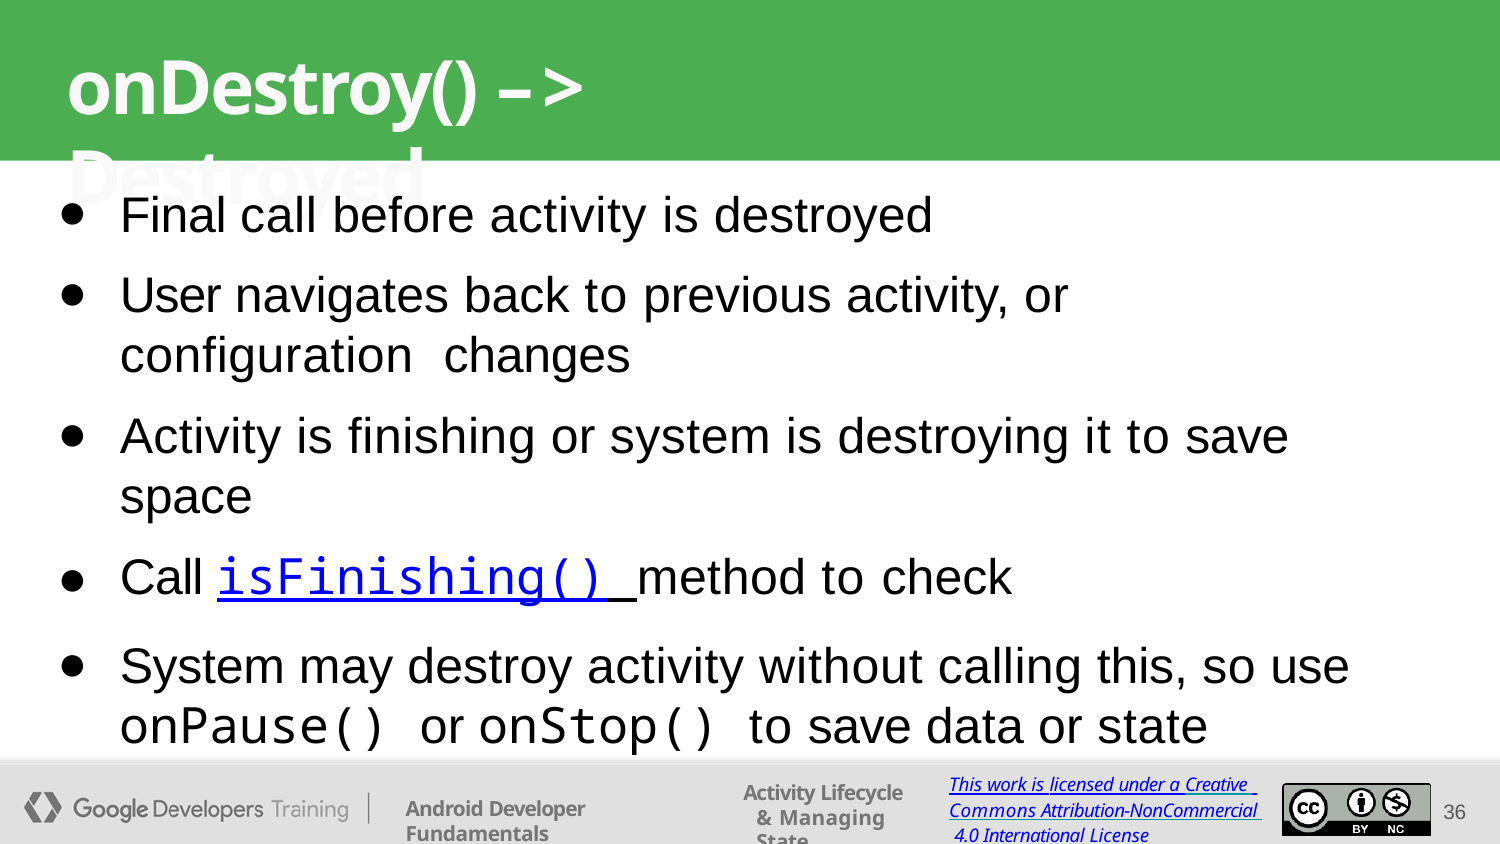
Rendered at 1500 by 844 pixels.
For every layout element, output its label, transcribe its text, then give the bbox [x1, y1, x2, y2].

title onDestroy() –> Destroyed [64, 37, 909, 159]
text_box [0, 0, 1500, 161]
text_box [1282, 783, 1431, 836]
text_box This work is licensed under a Creative Commons Attribution-NonCommercial 4.0 International License [947, 772, 1265, 844]
slide_number 36 [1435, 796, 1473, 844]
slide_number Android Developer Fundamentals [403, 794, 711, 844]
footer Activity Lifecycle & Managing State [741, 778, 916, 844]
picture [0, 754, 1500, 844]
text_box Final call before activity is destroyed User navigates back to previous activity, or configuration changes Activity is finishing or system is destroying it to save space Call isFinishing() method to check System may destroy activity without calling this, so use onPause() or onStop() to save data or state [55, 159, 1431, 754]
